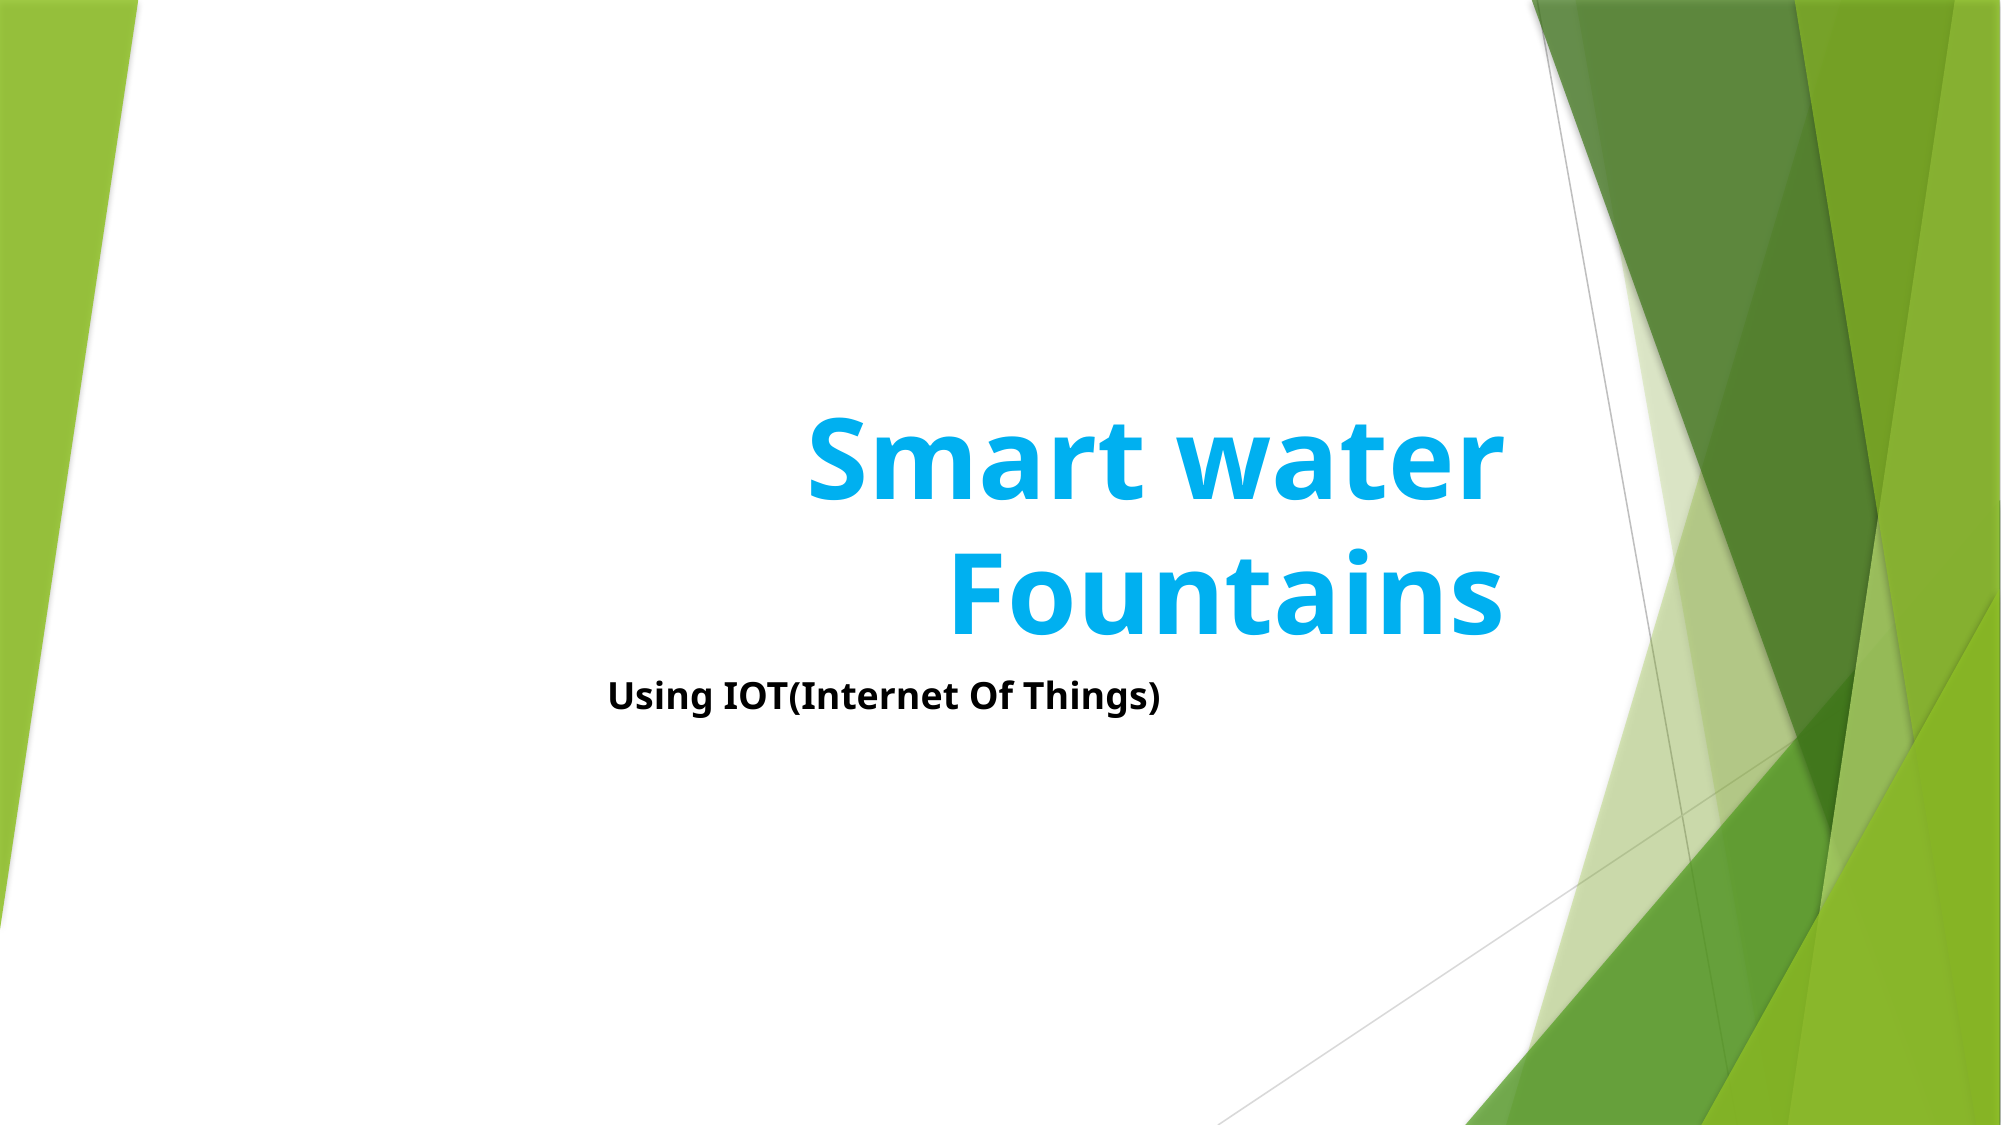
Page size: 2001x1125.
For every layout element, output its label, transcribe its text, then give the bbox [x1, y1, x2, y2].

subtitle Using IOT(Internet Of Things) [247, 664, 1522, 845]
title Smart water Fountains [247, 394, 1522, 664]
